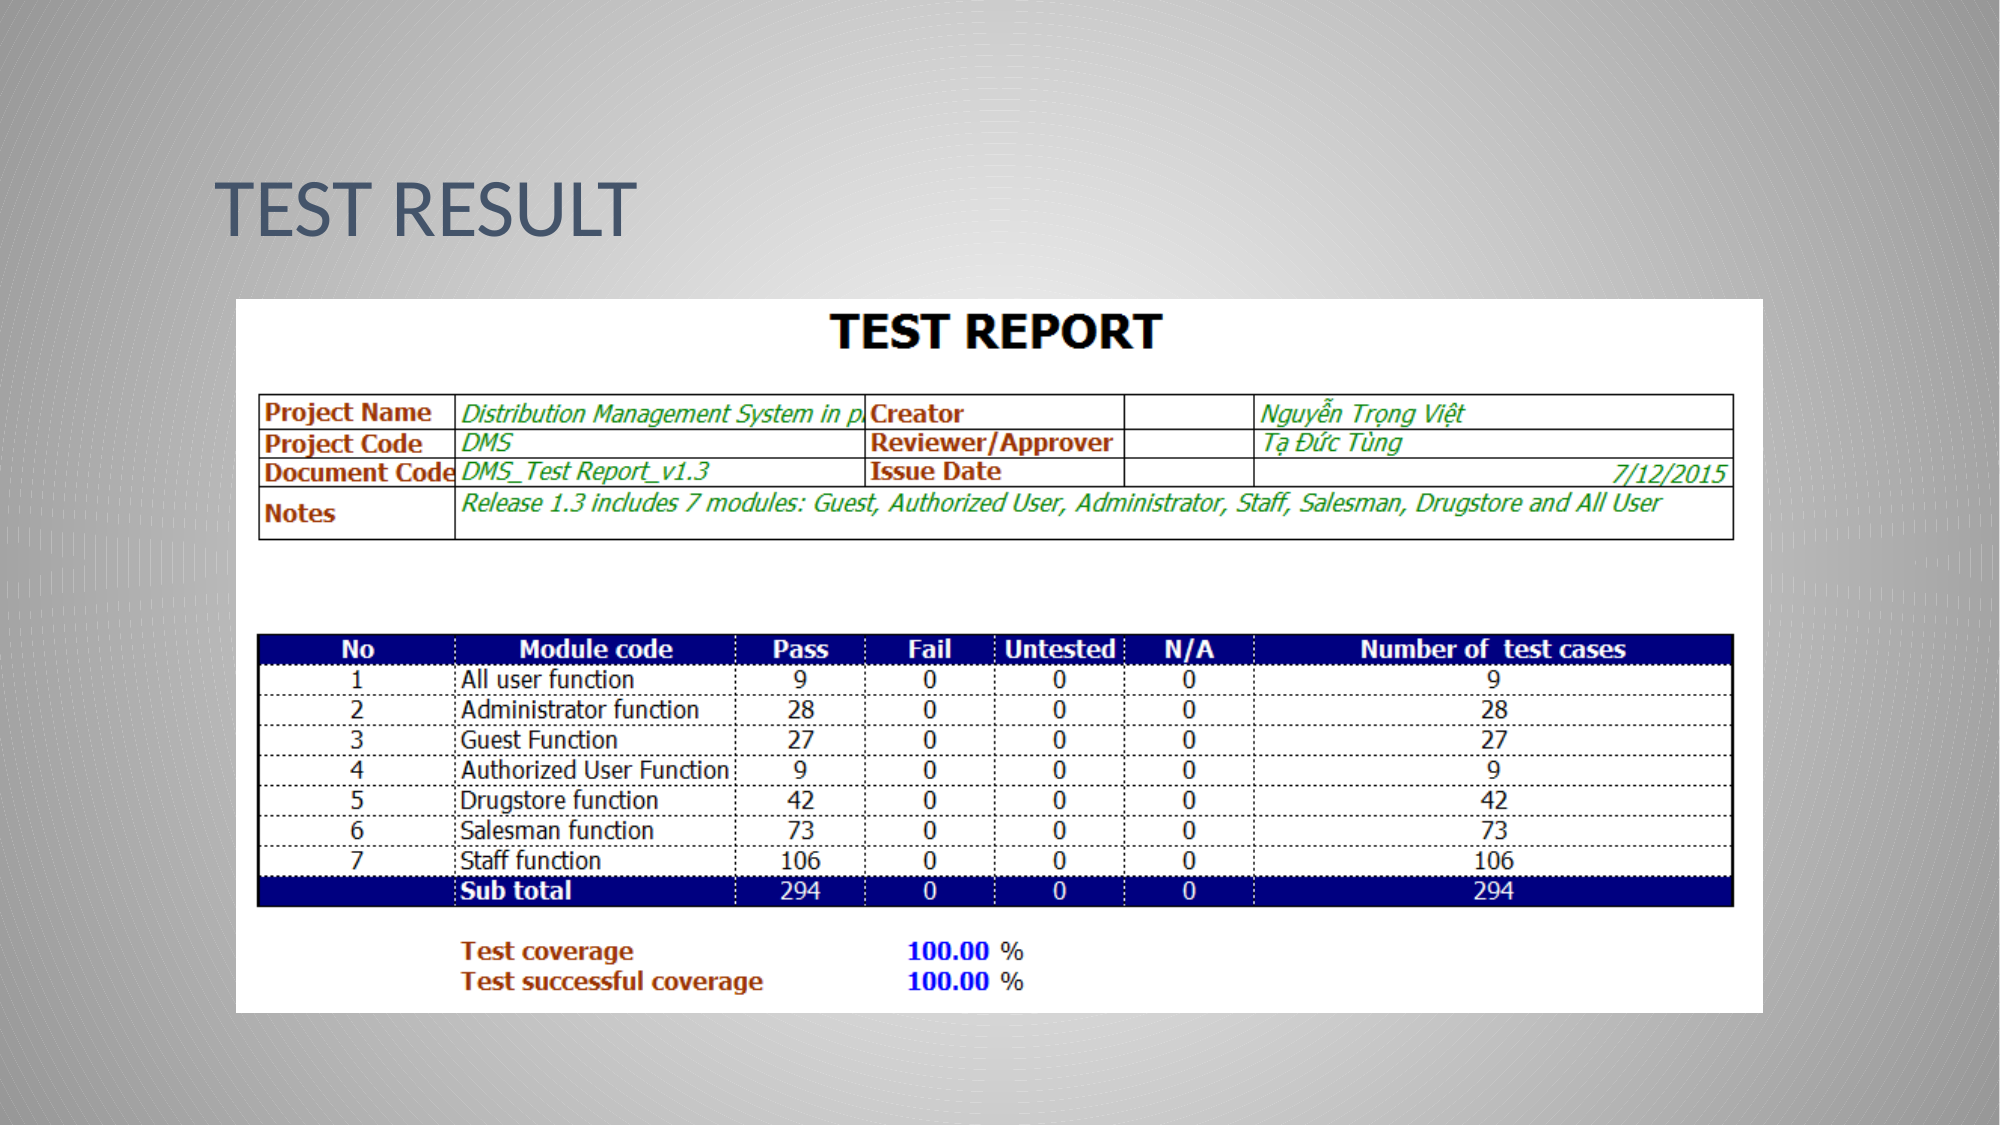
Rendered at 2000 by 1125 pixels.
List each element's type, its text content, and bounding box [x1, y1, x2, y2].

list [236, 299, 1763, 1013]
title Test result [199, 45, 1800, 263]
